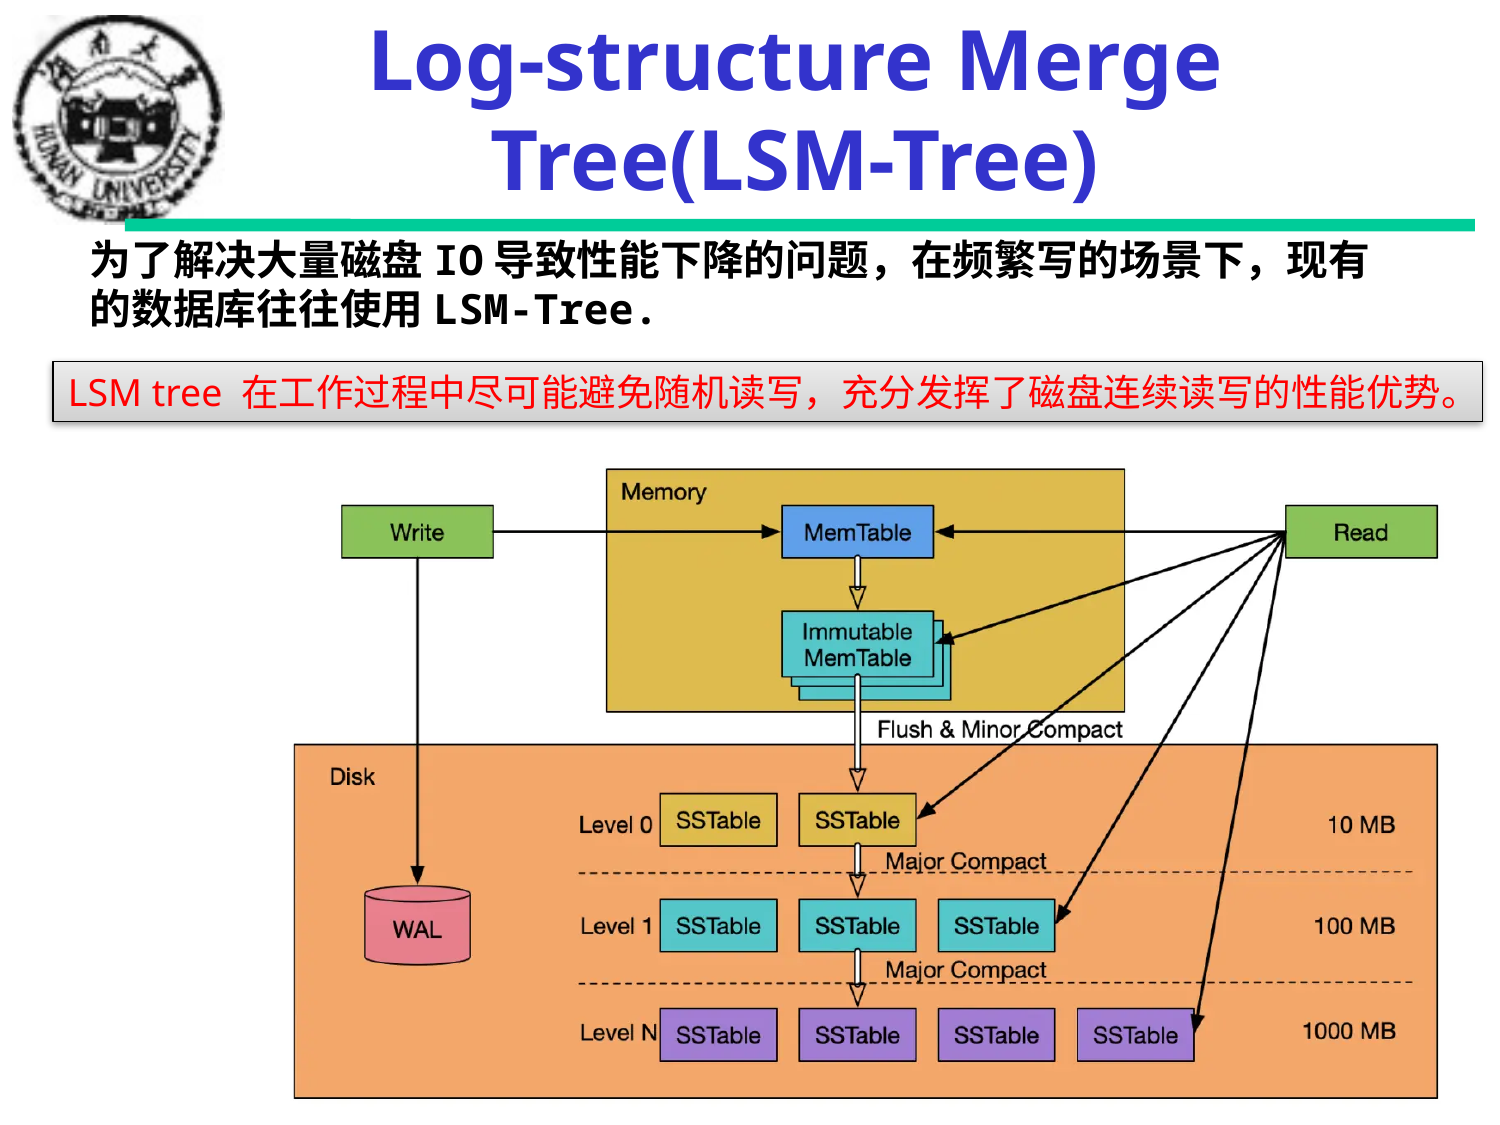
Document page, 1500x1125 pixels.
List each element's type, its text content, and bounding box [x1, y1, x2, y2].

picture [261, 409, 1500, 1125]
picture [12, 15, 225, 225]
text_box 为了解决大量磁盘IO导致性能下降的问题，在频繁写的场景下，现有的数据库往往使用LSM-Tree. [74, 225, 1426, 341]
text_box LSM tree 在工作过程中尽可能避免随机读写，充分发挥了磁盘连续读写的性能优势。 [52, 361, 1483, 422]
text_box Log-structure Merge Tree(LSM-Tree) [336, 54, 1254, 160]
